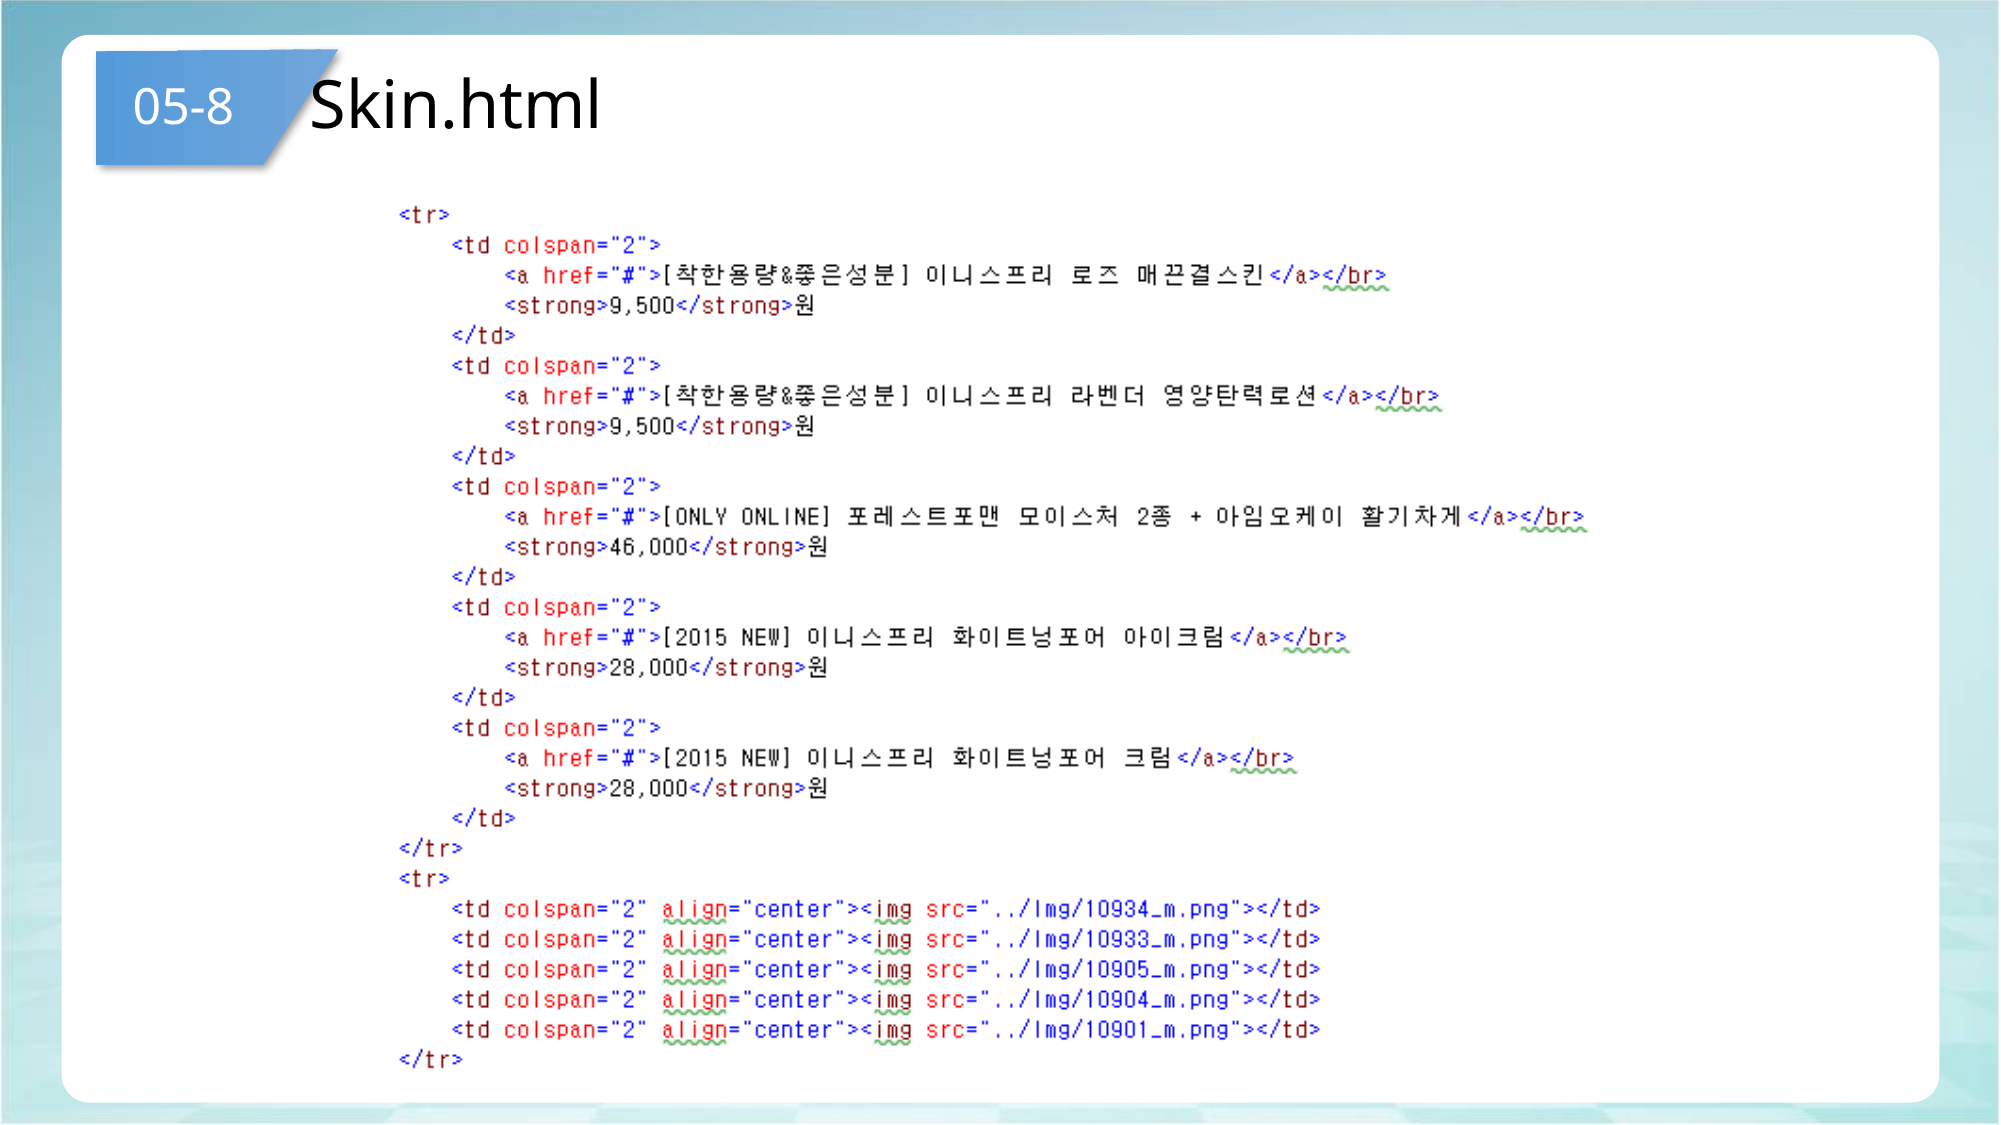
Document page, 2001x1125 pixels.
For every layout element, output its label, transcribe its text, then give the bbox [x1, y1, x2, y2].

title Skin.html [294, 49, 1863, 165]
text_box 05-8 [117, 67, 319, 142]
picture [0, 0, 2001, 1125]
